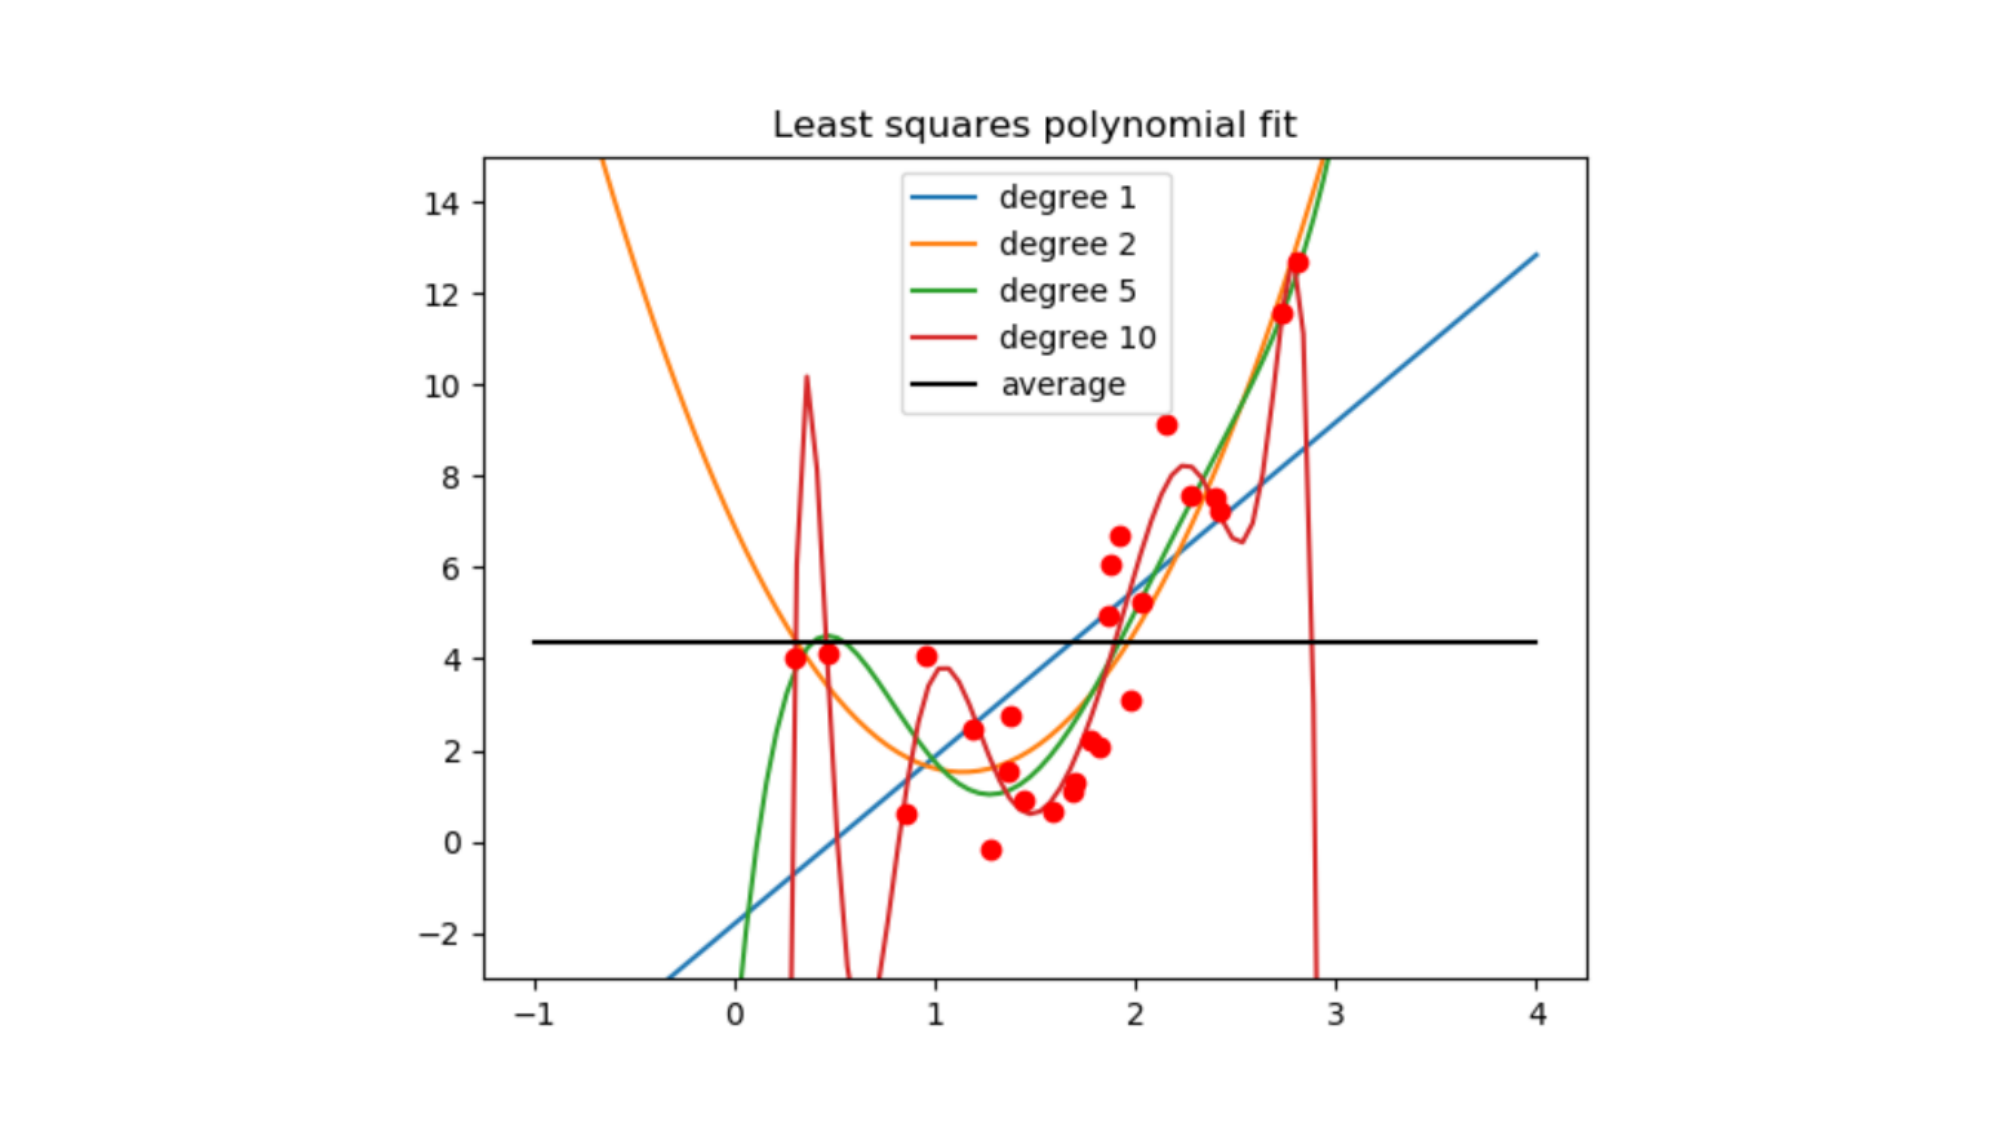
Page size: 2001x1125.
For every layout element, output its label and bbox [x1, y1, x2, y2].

picture [392, 92, 1609, 1043]
